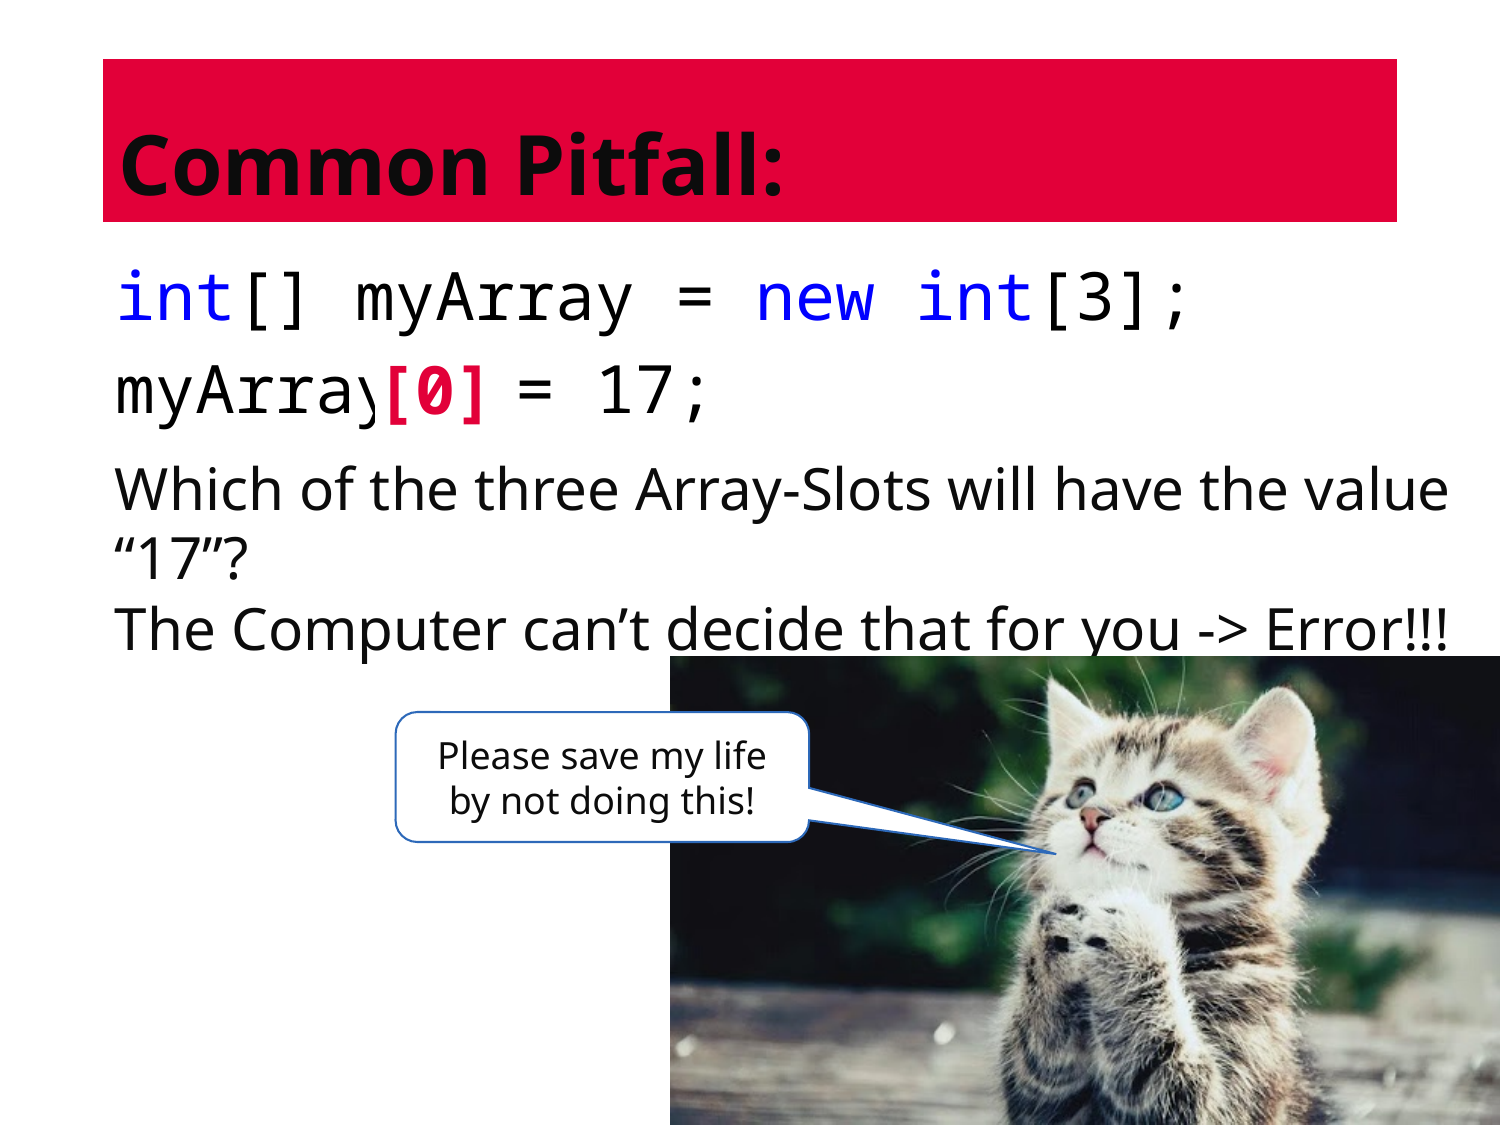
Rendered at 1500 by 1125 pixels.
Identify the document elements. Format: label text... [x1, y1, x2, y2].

list int[] myArray = new int[3]; myArray = 17; [100, 255, 1395, 444]
text_box Please save my life by not doing this! [394, 710, 670, 844]
picture [670, 656, 1500, 1125]
title Common Pitfall: [103, 59, 1397, 222]
text_box Which of the three Array-Slots will have the value “17”? The Computer can’t decide that for you -> Error!!! [100, 444, 1486, 670]
text_box [0] [360, 349, 1500, 539]
